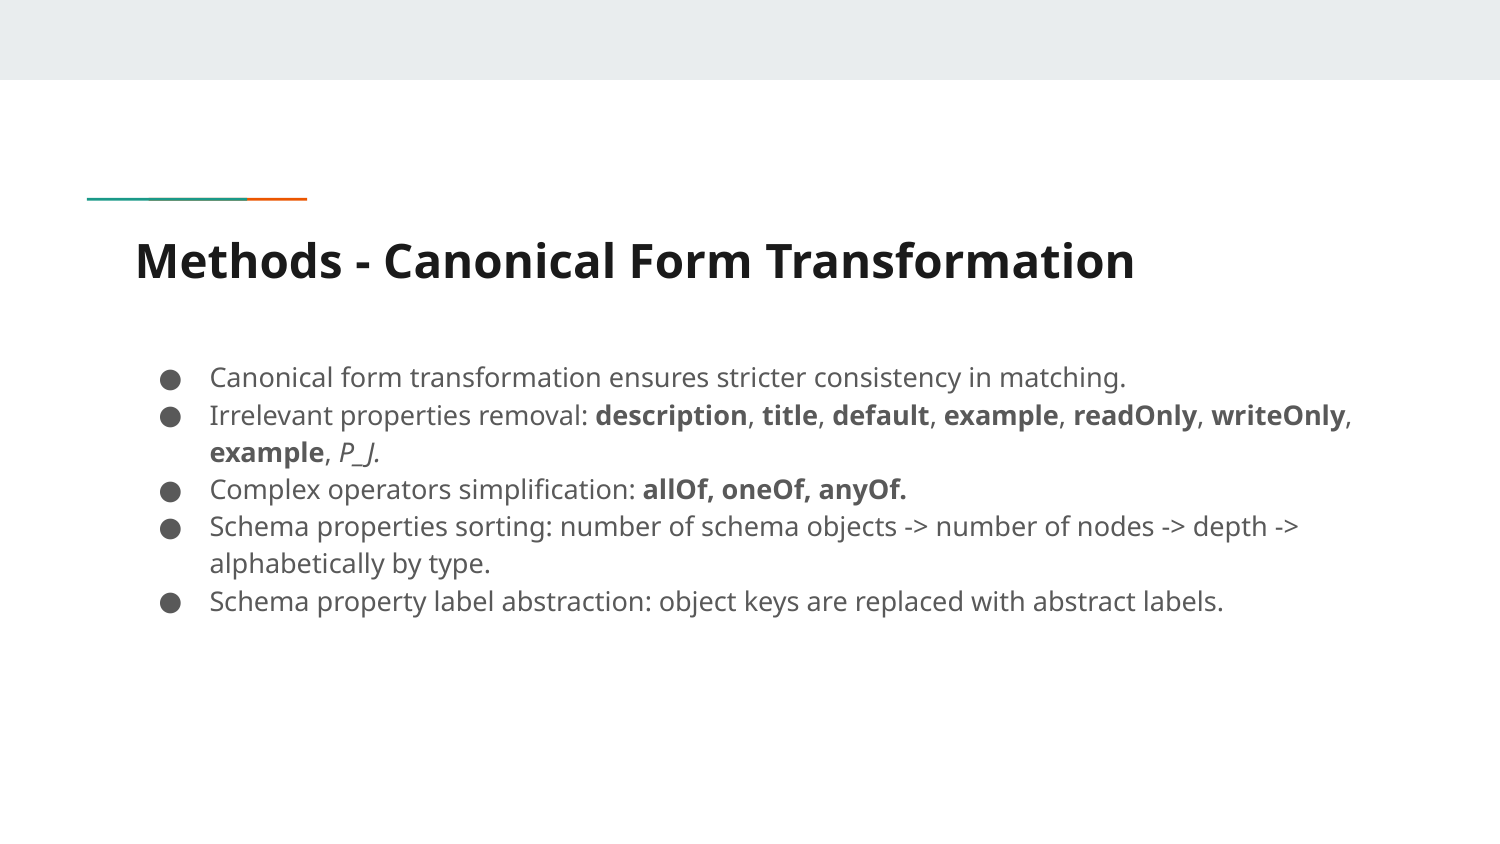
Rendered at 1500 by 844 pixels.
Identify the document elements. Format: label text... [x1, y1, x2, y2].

title Methods - Canonical Form Transformation [119, 216, 1381, 305]
list Canonical form transformation ensures stricter consistency in matching. Irrelevant properties removal: description, title, default, example, readOnly, writeOnly, example, P_J. Complex operators simplification: allOf, oneOf, anyOf. Schema properties sorting: number of schema objects -> number of nodes -> depth -> alphabetically by type. Schema property label abstraction: object keys are replaced with abstract labels. [119, 341, 1381, 712]
